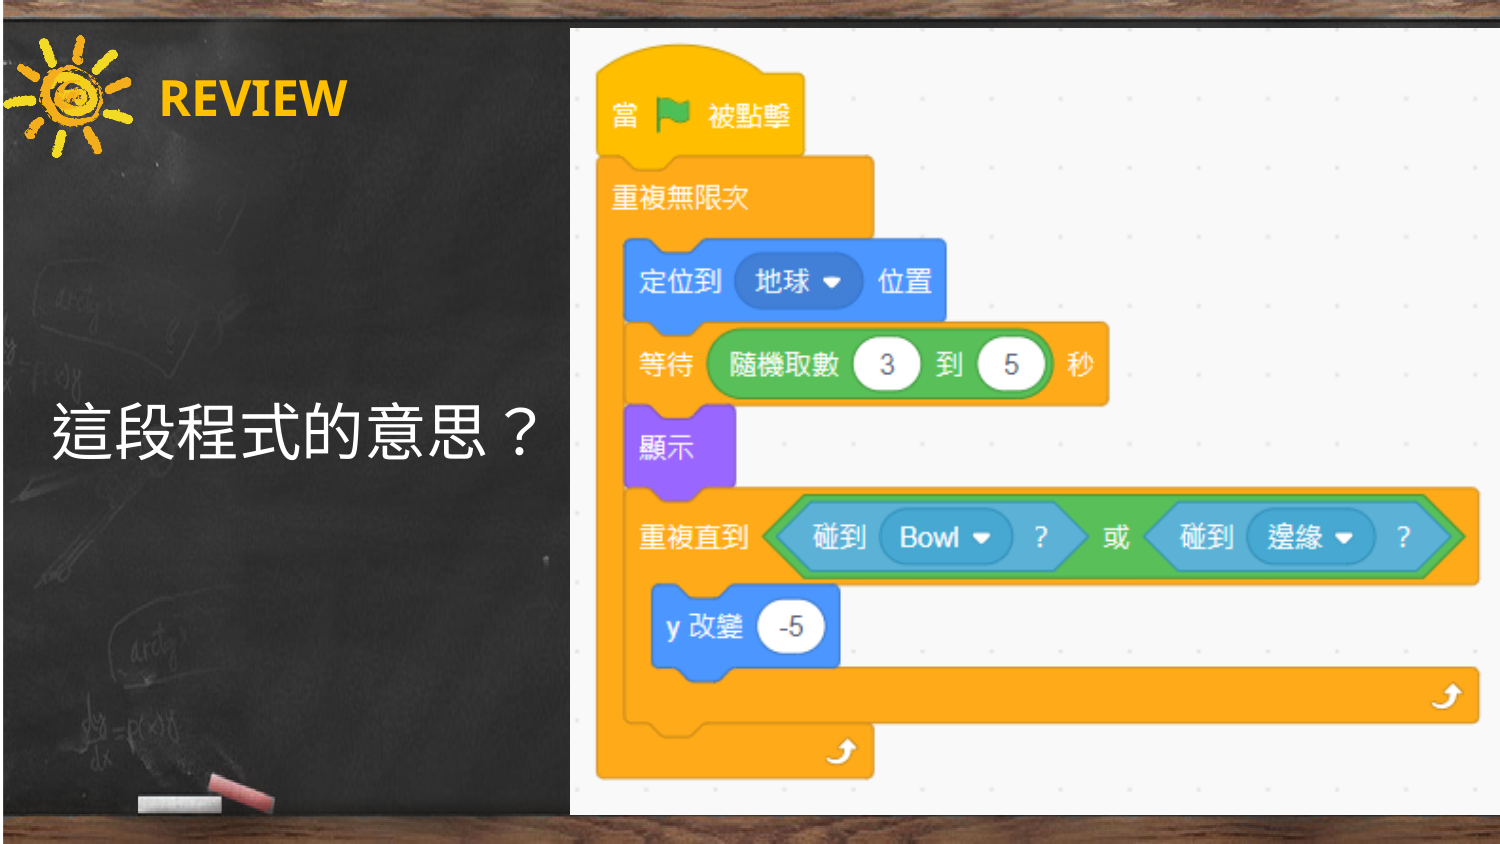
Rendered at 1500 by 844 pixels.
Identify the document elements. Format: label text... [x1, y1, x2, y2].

picture [0, 0, 1500, 844]
text_box 這段程式的意思？ [0, 378, 564, 487]
text_box REVIEW [158, 66, 462, 127]
